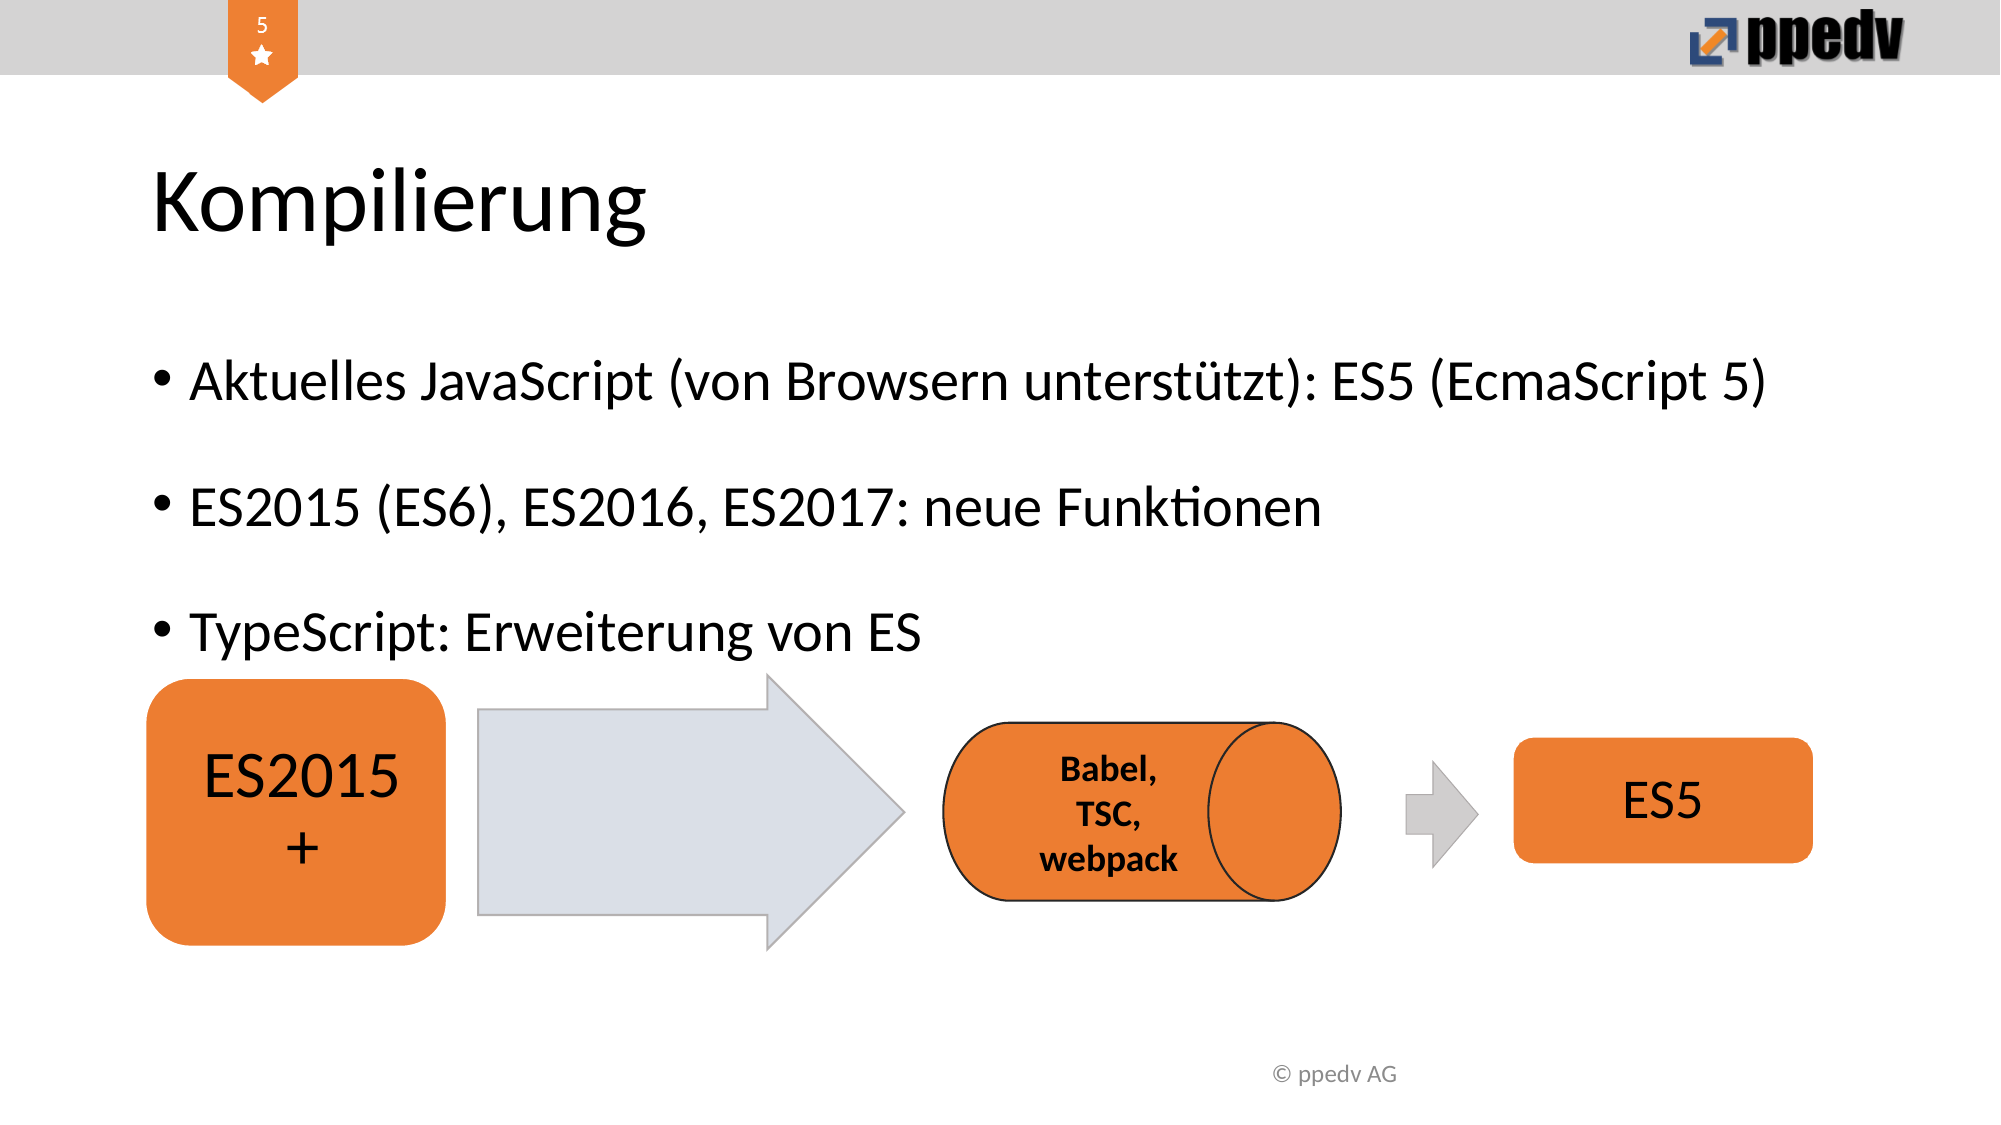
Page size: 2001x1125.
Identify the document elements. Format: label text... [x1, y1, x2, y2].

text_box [76, 675, 1815, 950]
list Aktuelles JavaScript (von Browsern unterstützt): ES5 (EcmaScript 5) ES2015 (ES6), ES2016, ES2017: neue Funktionen TypeScript: Erweiterung von ES [137, 299, 1863, 1014]
picture [0, 0, 2000, 104]
title Kompilierung [137, 75, 1863, 278]
footer © ppedv AG [137, 1042, 1413, 1103]
